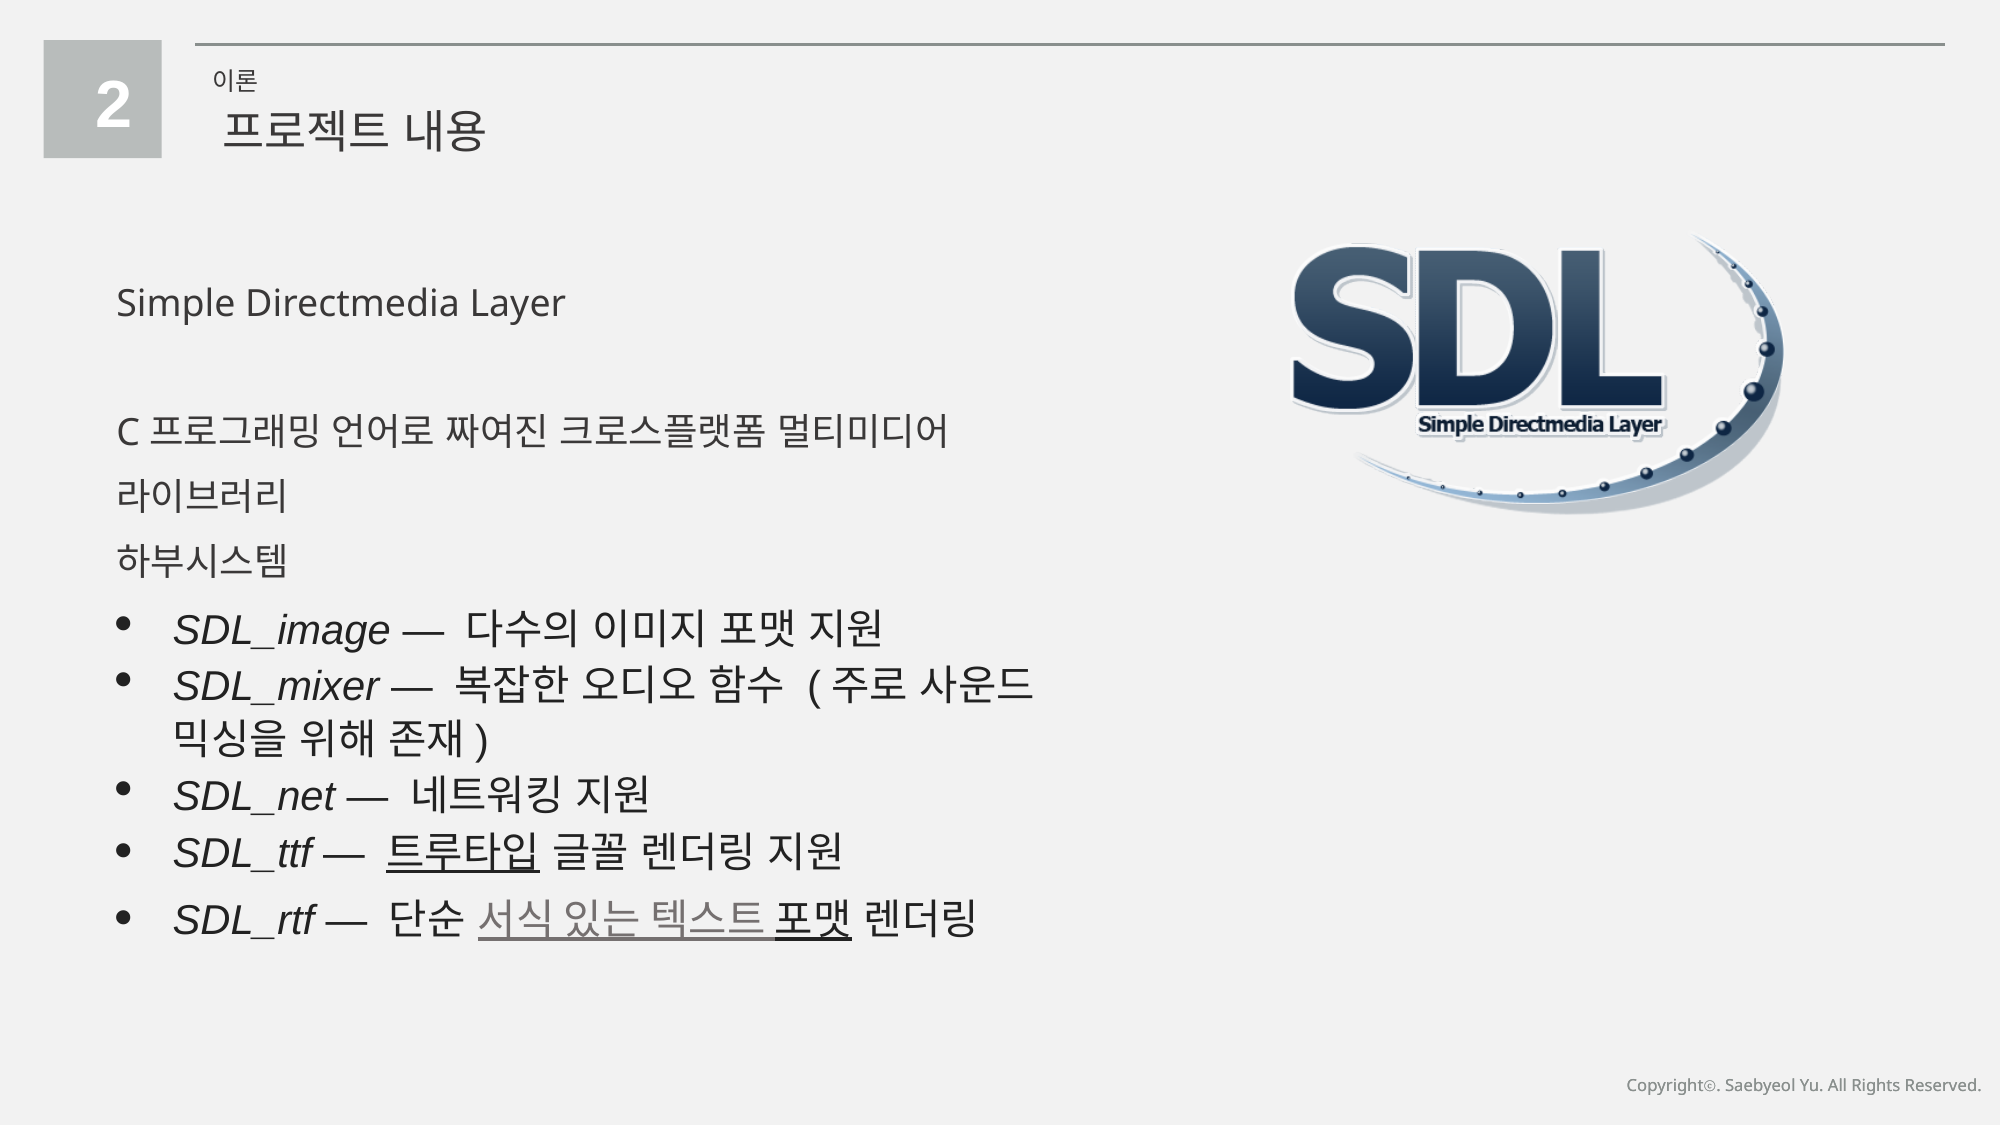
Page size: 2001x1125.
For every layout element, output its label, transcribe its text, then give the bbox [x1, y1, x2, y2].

text_box Simple Directmedia Layer C프로그래밍 언어로 짜여진 크로스플랫폼 멀티미디어 라이브러리 하부시스템 SDL_image — 다수의 이미지 포맷 지원 SDL_mixer — 복잡한 오디오 함수 (주로 사운드 믹싱을 위해 존재) SDL_net — 네트워킹 지원 SDL_ttf — 트루타입 글꼴 렌더링 지원 SDL_rtf — 단순 서식 있는 텍스트 포맷 렌더링 [101, 268, 1102, 961]
text_box Copyrightⓒ. Saebyeol Yu. All Rights Reserved. [1611, 1067, 1998, 1102]
text_box 2 [80, 52, 123, 148]
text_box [194, 57, 516, 167]
picture [1275, 210, 1805, 532]
text_box [42, 39, 163, 159]
